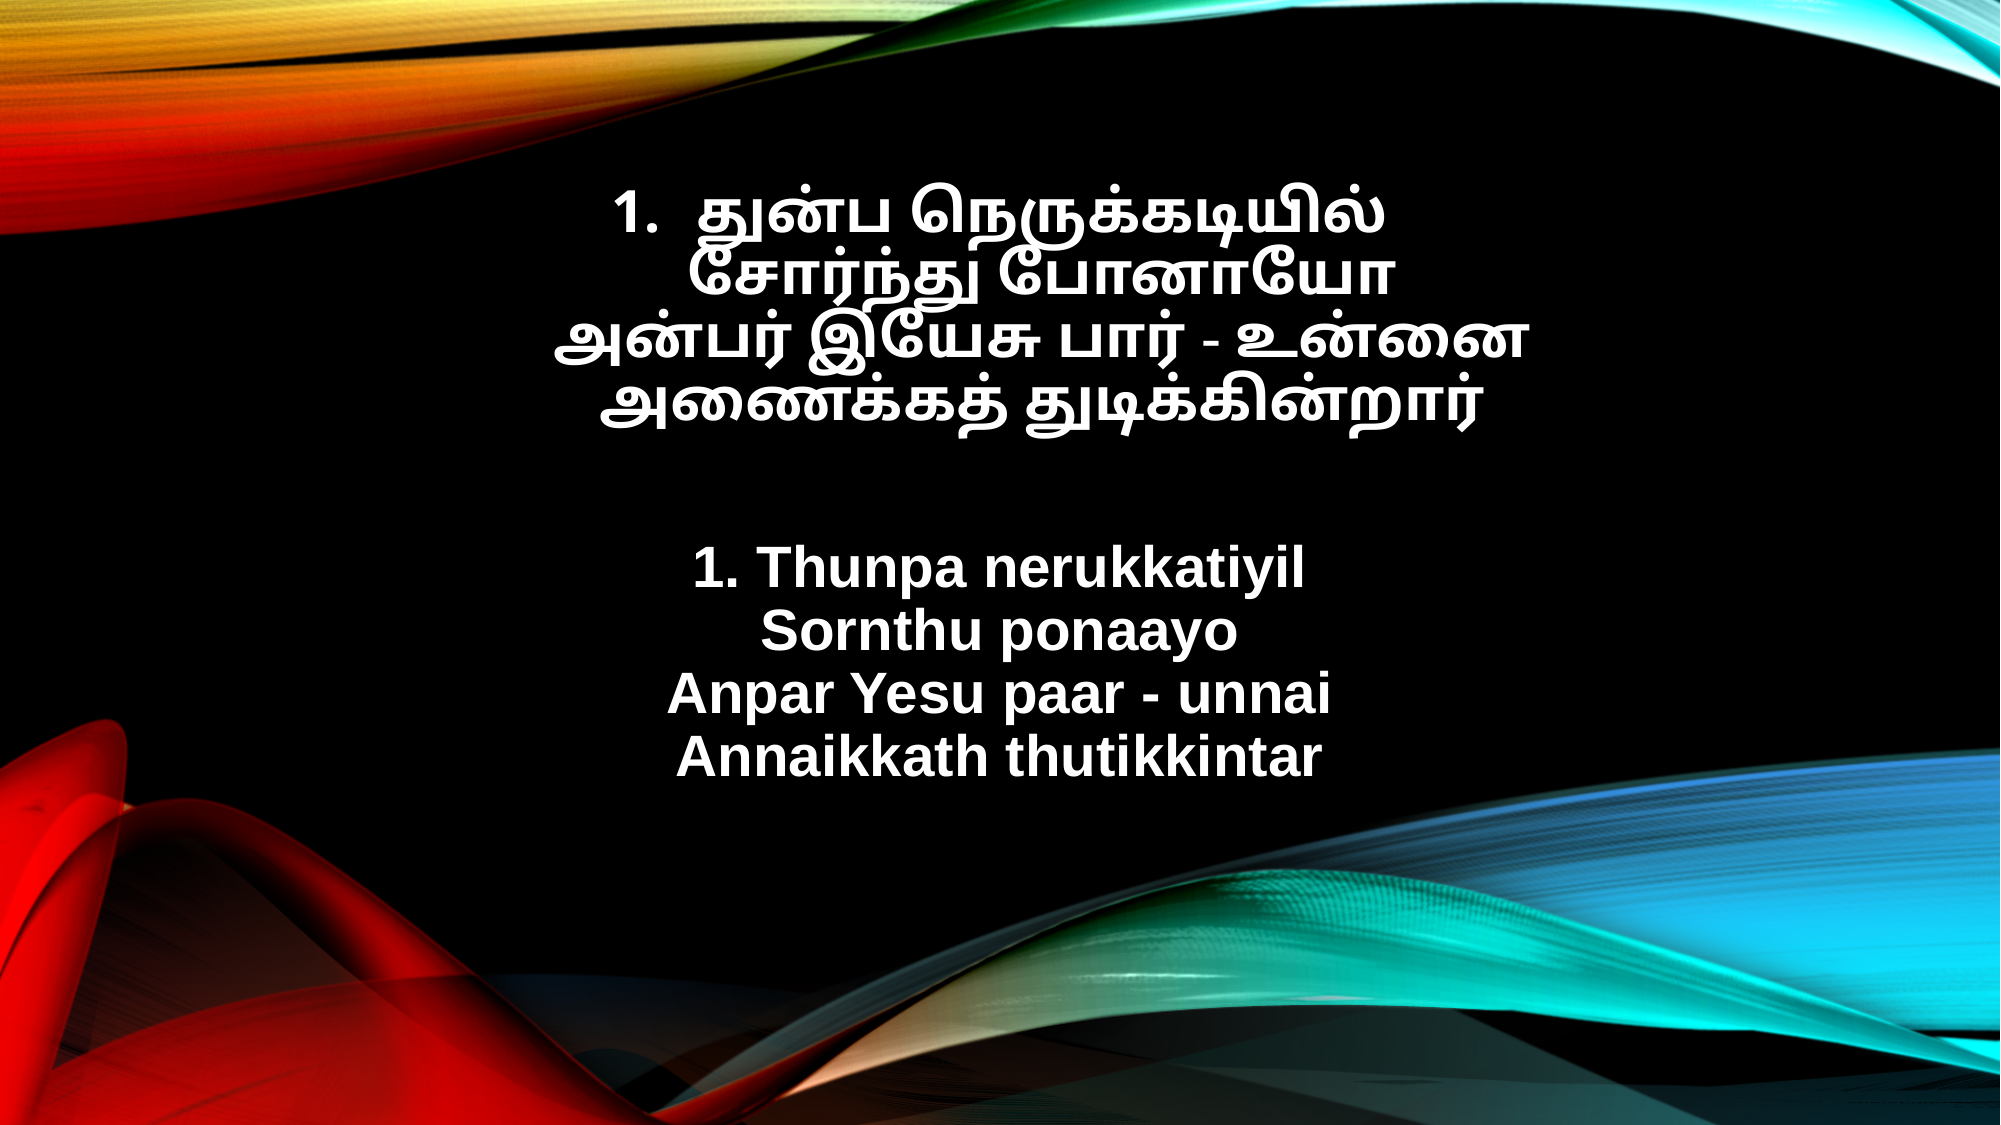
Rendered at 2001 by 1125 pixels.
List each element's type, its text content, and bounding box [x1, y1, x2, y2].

subtitle துன்ப நெருக்கடியில் சோர்ந்து போனாயோ அன்பர் இயேசு பார் - உன்னை அணைக்கத் துடிக்கின்றார் 1. Thunpa nerukkatiyil Sornthu ponaayo Anpar Yesu paar - unnai Annaikkath thutikkintar [0, 0, 2000, 1125]
